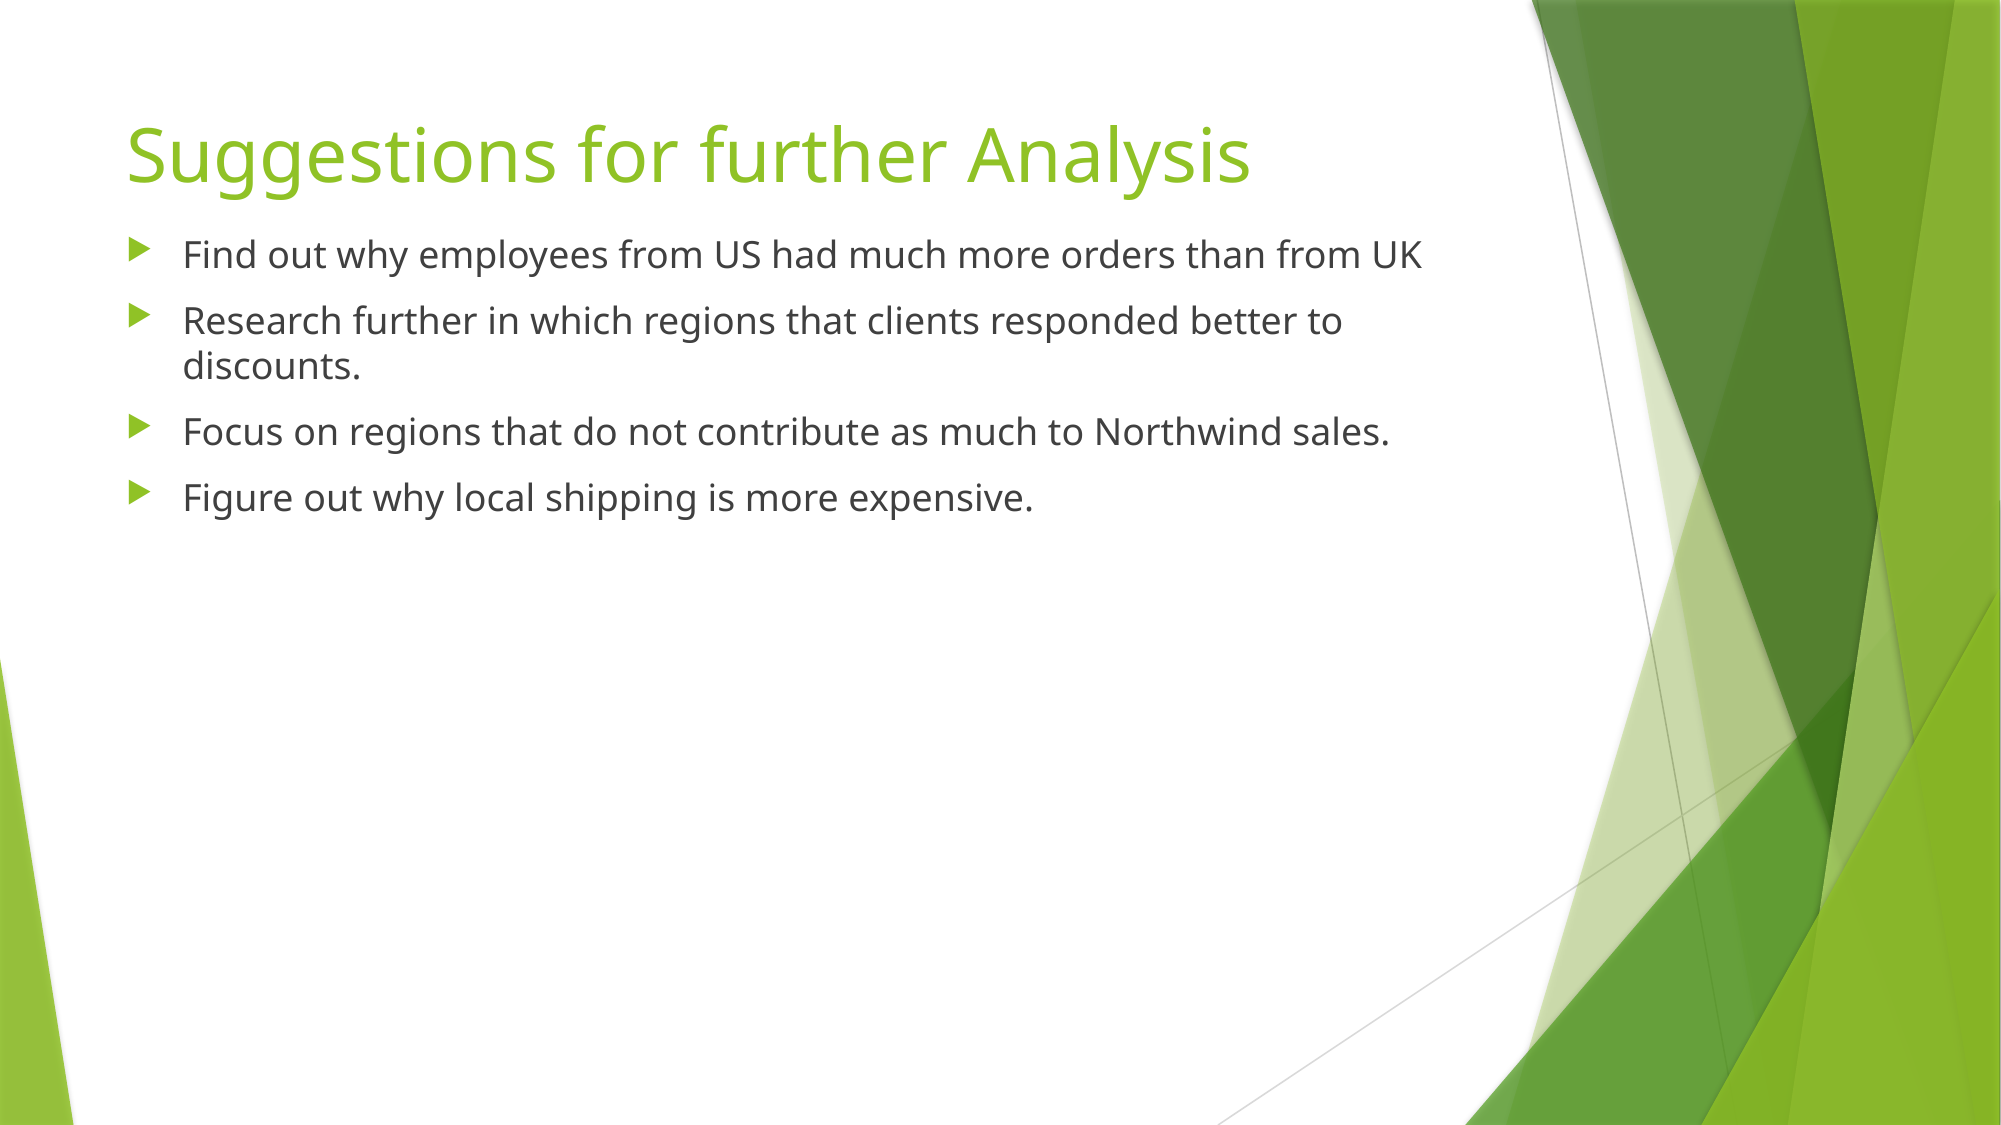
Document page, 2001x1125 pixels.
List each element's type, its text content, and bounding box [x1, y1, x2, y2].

title Suggestions for further Analysis [111, 99, 1522, 223]
list Find out why employees from US had much more orders than from UK Research further in which regions that clients responded better to discounts. Focus on regions that do not contribute as much to Northwind sales. Figure out why local shipping is more expensive. [111, 223, 1522, 991]
